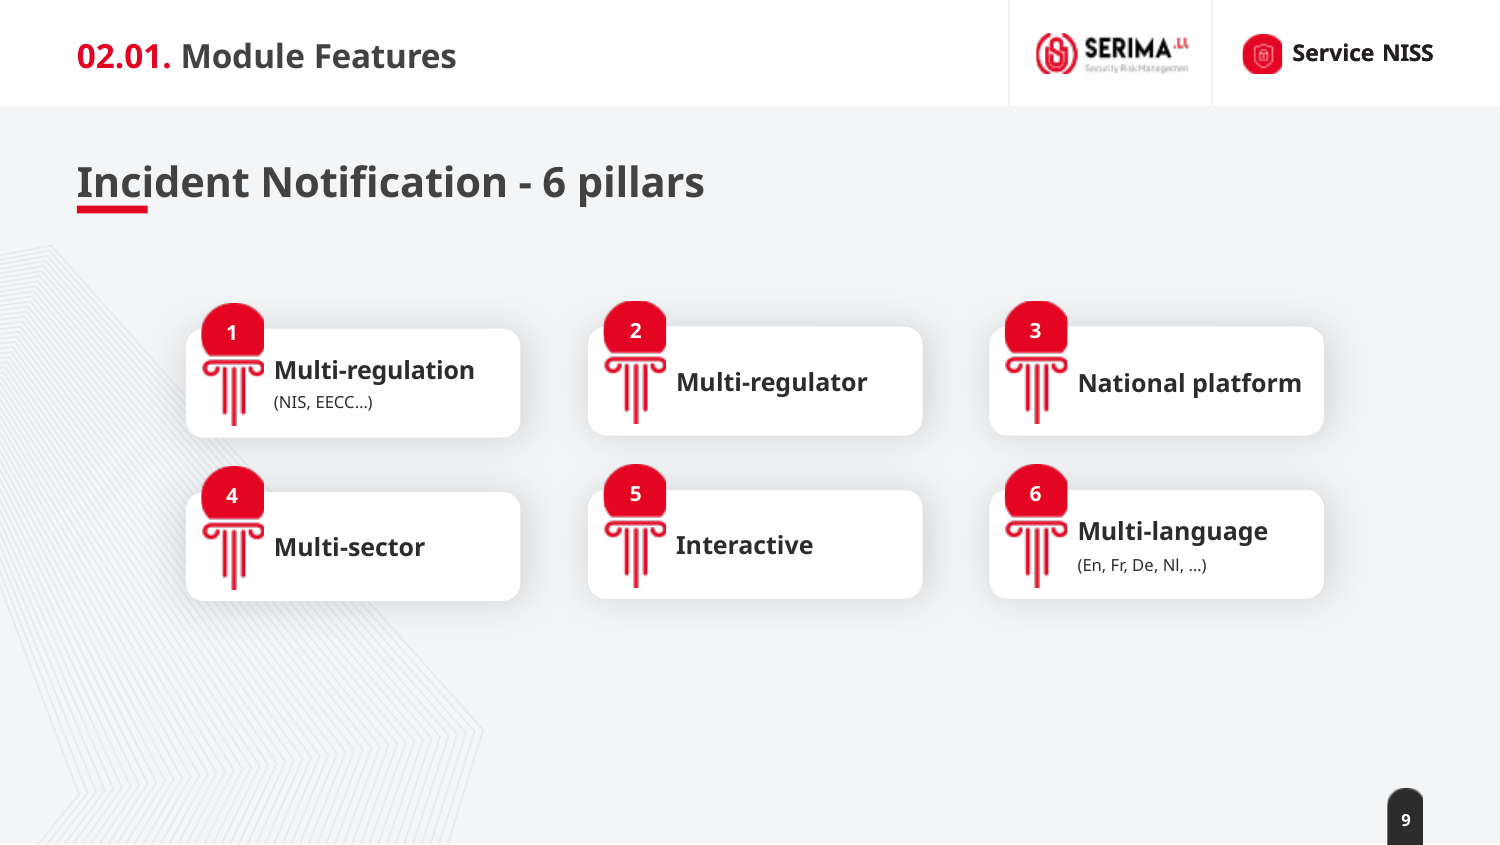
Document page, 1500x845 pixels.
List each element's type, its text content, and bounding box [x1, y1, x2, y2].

text_box [987, 324, 1326, 438]
text_box Multi-sector [274, 491, 481, 601]
text_box National platform [1077, 328, 1314, 436]
slide_number 9 [1387, 806, 1423, 830]
picture [603, 300, 667, 425]
text_box Multi-language (En, Fr, De, Nl, …) [1077, 491, 1284, 599]
title 02.01. Module Features [74, 0, 846, 127]
text_box Multi-regulator [676, 326, 883, 436]
picture [201, 466, 265, 590]
picture [201, 302, 265, 427]
text_box [585, 487, 925, 601]
text_box [76, 205, 148, 214]
text_box [183, 489, 523, 604]
text_box [183, 326, 523, 440]
text_box Multi-regulation (NIS, EECC…) [274, 328, 481, 438]
text_box Incident Notification - 6 pillars [74, 153, 846, 206]
picture [1004, 300, 1068, 425]
text_box Service NISS [1290, 36, 1435, 66]
text_box [585, 324, 925, 438]
text_box [987, 487, 1326, 601]
picture [1004, 464, 1068, 588]
text_box Interactive [676, 489, 883, 599]
picture [603, 464, 667, 588]
